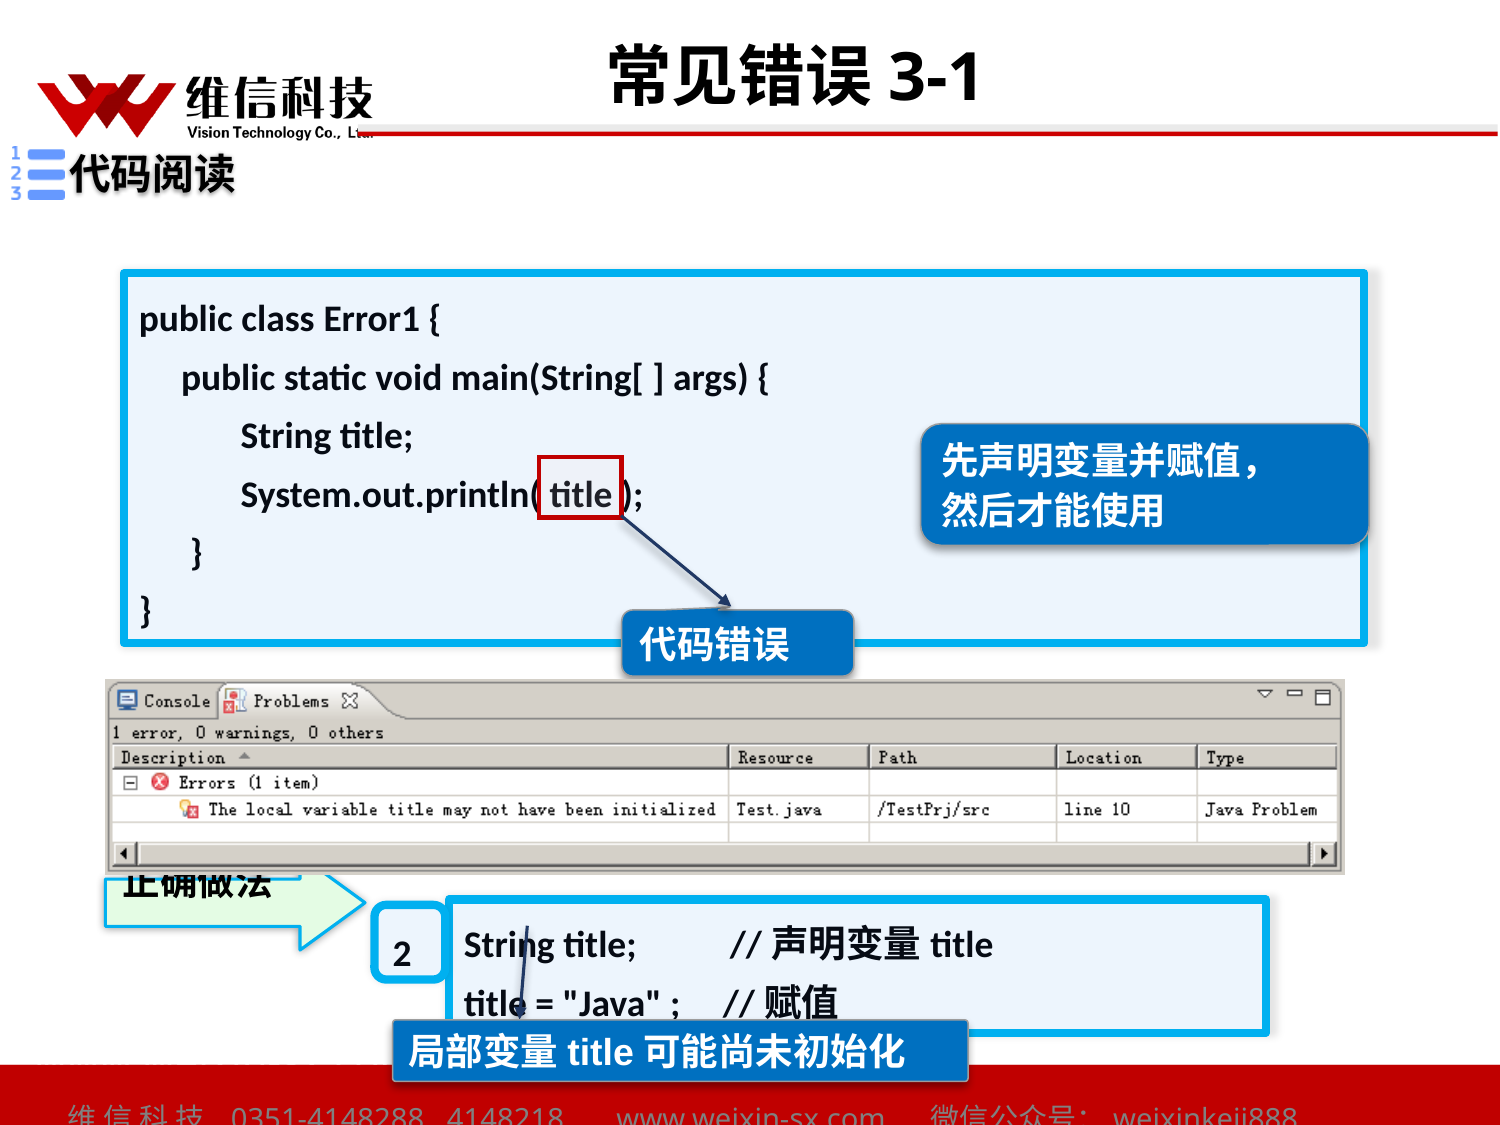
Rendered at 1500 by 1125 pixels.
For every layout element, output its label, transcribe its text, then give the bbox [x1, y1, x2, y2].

text_box String title; //声明变量title title = "Java" ; //赋值 [449, 899, 1266, 1033]
text_box 代码错误 [621, 607, 854, 677]
picture [105, 679, 1345, 875]
text_box 先声明变量并赋值， 然后才能使用 [920, 423, 1370, 546]
text_box 正确做法 [105, 875, 366, 951]
picture [35, 70, 120, 140]
text_box [514, 925, 529, 1019]
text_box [11, 140, 253, 207]
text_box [621, 515, 732, 607]
text_box [538, 456, 622, 518]
text_box public class Error1 { public static void main(String[ ] args) { String title; System.out.println( title ); } } [123, 273, 1365, 643]
text_box 局部变量title可能尚未初始化 [392, 1019, 969, 1082]
title 常见错误3-1 [120, 35, 1471, 183]
text_box 2 [374, 904, 446, 980]
